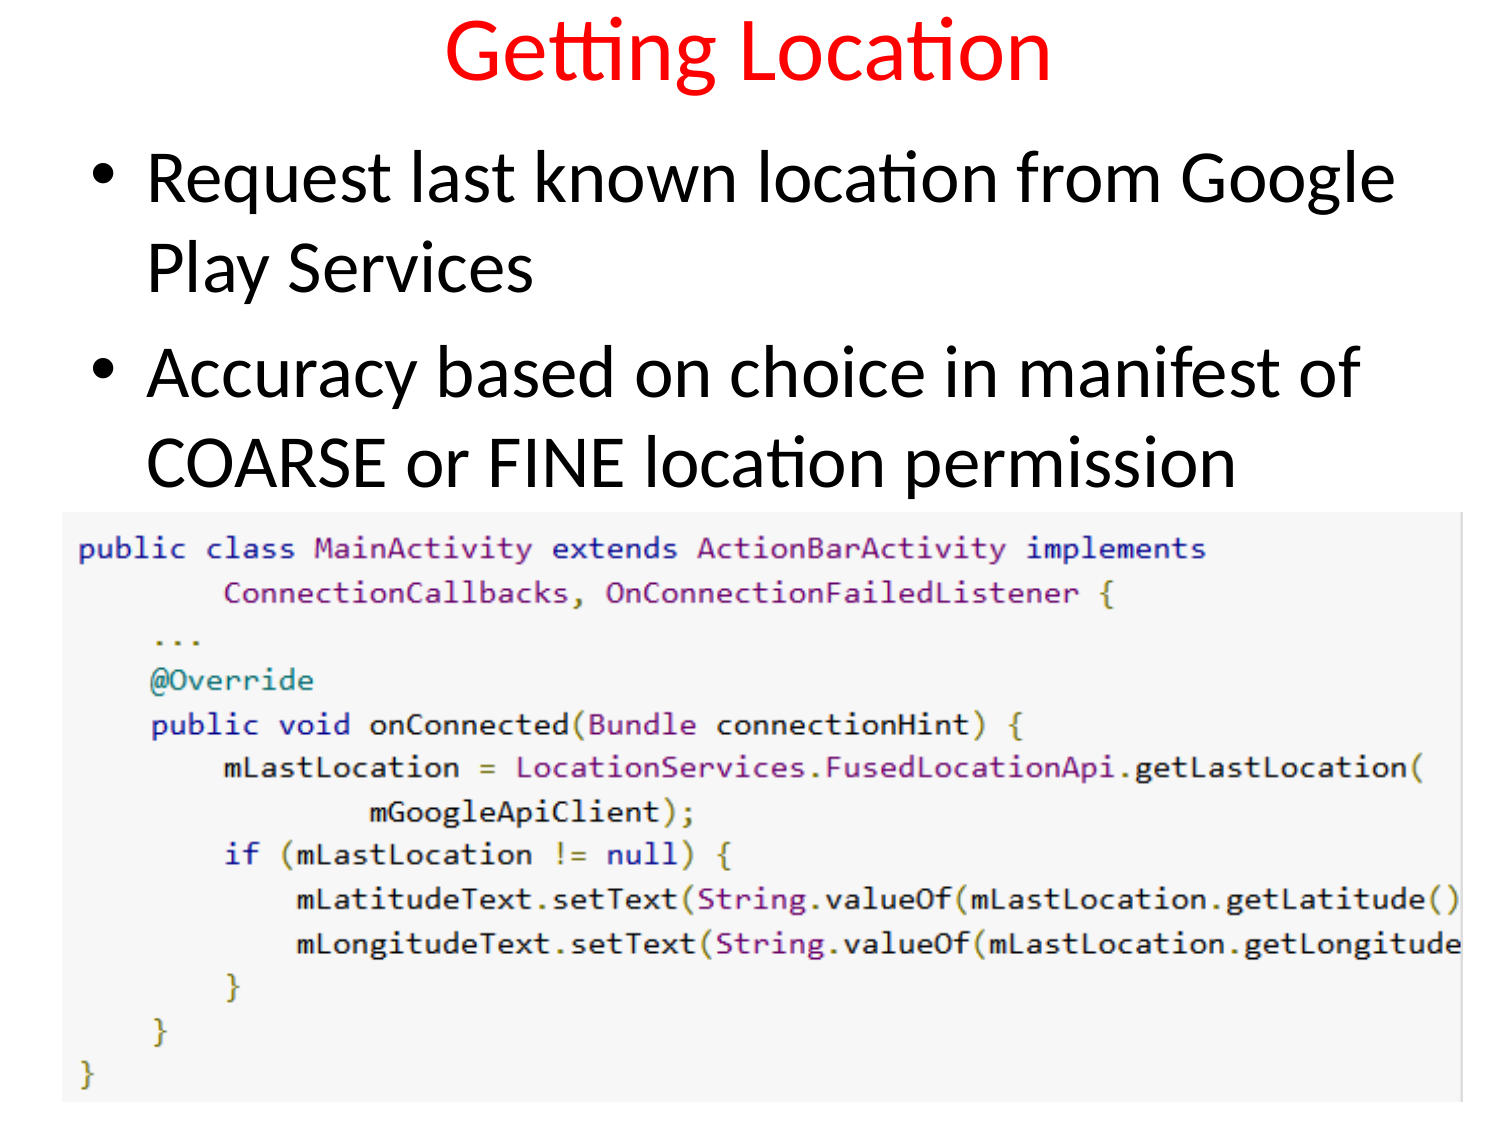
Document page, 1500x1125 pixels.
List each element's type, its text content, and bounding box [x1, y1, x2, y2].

list Request last known location from Google Play Services Accuracy based on choice in manifest of COARSE or FINE location permission [75, 120, 1425, 510]
picture [62, 512, 1463, 1102]
title Getting Location [75, 0, 1425, 120]
